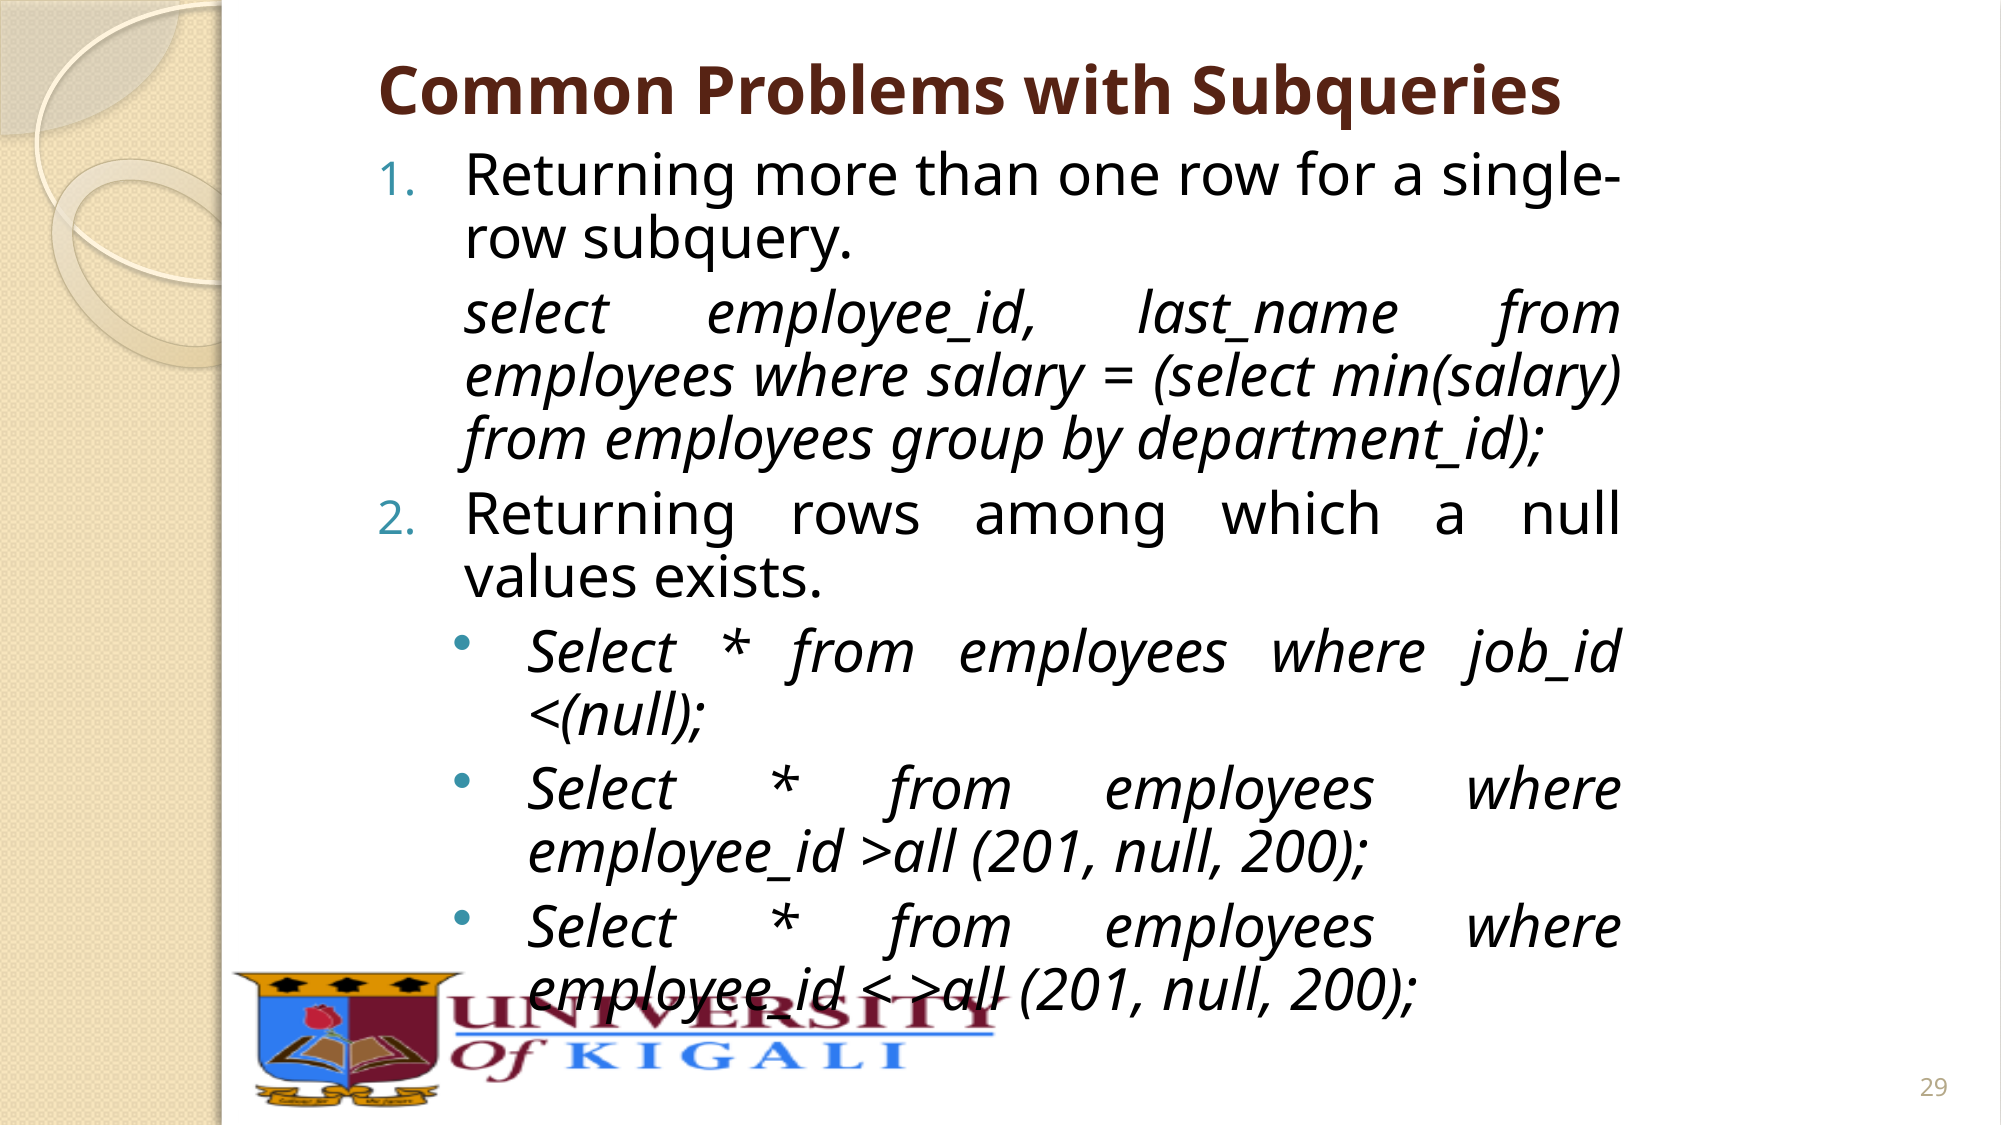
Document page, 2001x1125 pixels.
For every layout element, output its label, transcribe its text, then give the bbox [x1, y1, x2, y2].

title Common Problems with Subqueries [362, 37, 1638, 137]
list Returning more than one row for a single-row subquery. select employee_id, last_name from employees where salary = (select min(salary) from employees group by department_id); Returning rows among which a null values exists. Select * from employees where job_id <(null); Select * from employees where employee_id >all (201, null, 200); Select * from employees where employee_id < >all (201, null, 200); [362, 137, 1638, 1050]
slide_number 29 [1883, 1034, 1984, 1113]
